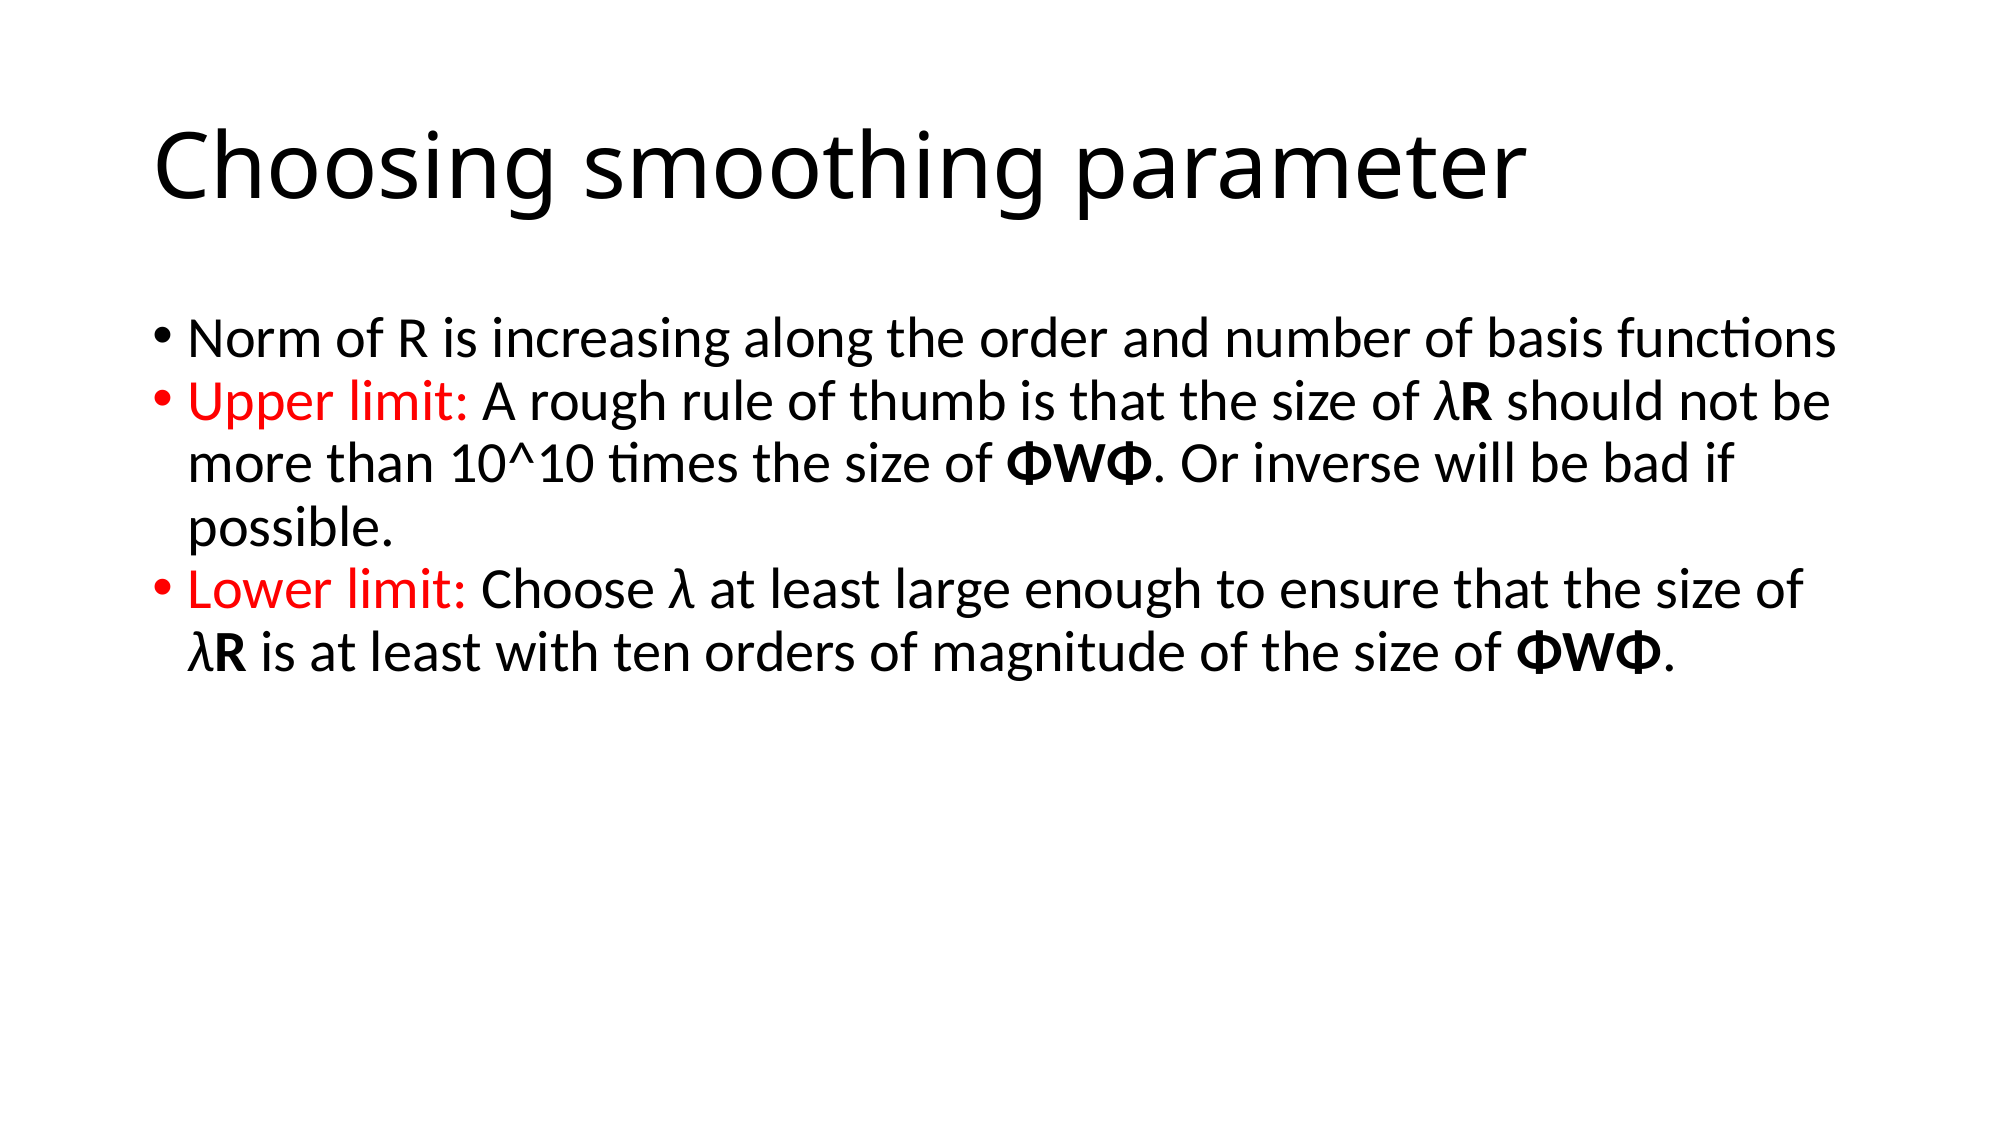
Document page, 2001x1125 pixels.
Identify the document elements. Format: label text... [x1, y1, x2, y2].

text_box Choosing smoothing parameter [137, 59, 1863, 278]
text_box Norm of R is increasing along the order and number of basis functions Upper limit: A rough rule of thumb is that the size of λR should not be more than 10^10 times the size of ΦWΦ. Or inverse will be bad if possible. Lower limit: Choose λ at least large enough to ensure that the size of λR is at least with ten orders of magnitude of the size of ΦWΦ. [137, 299, 1863, 1014]
